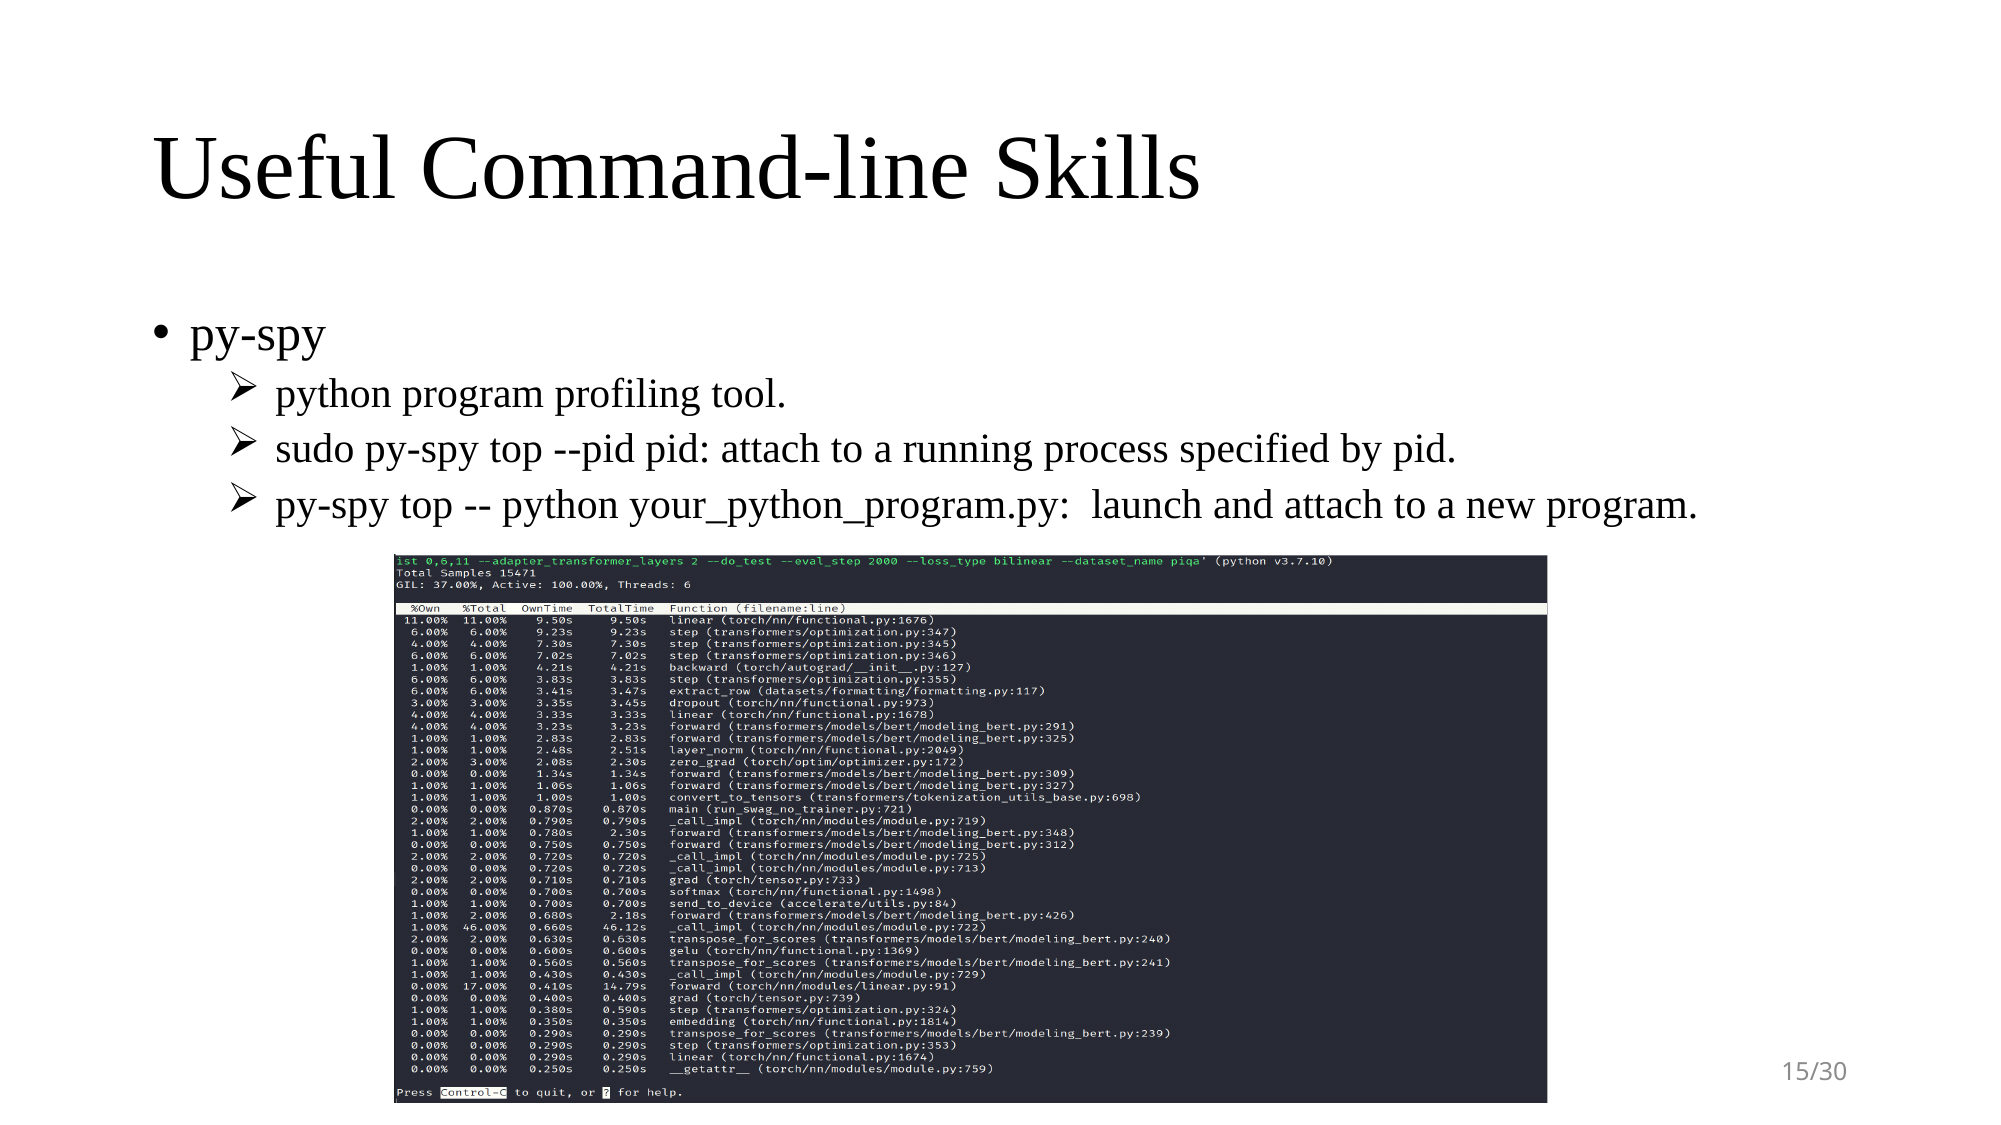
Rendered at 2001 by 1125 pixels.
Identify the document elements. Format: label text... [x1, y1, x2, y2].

list py-spy python program profiling tool. sudo py-spy top --pid pid: attach to a running process specified by pid. py-spy top -- python your_python_program.py: launch and attach to a new program. [137, 299, 1863, 1014]
slide_number 15/30 [1548, 1042, 1863, 1103]
title Useful Command-line Skills [137, 59, 1863, 278]
picture [394, 554, 1548, 1103]
